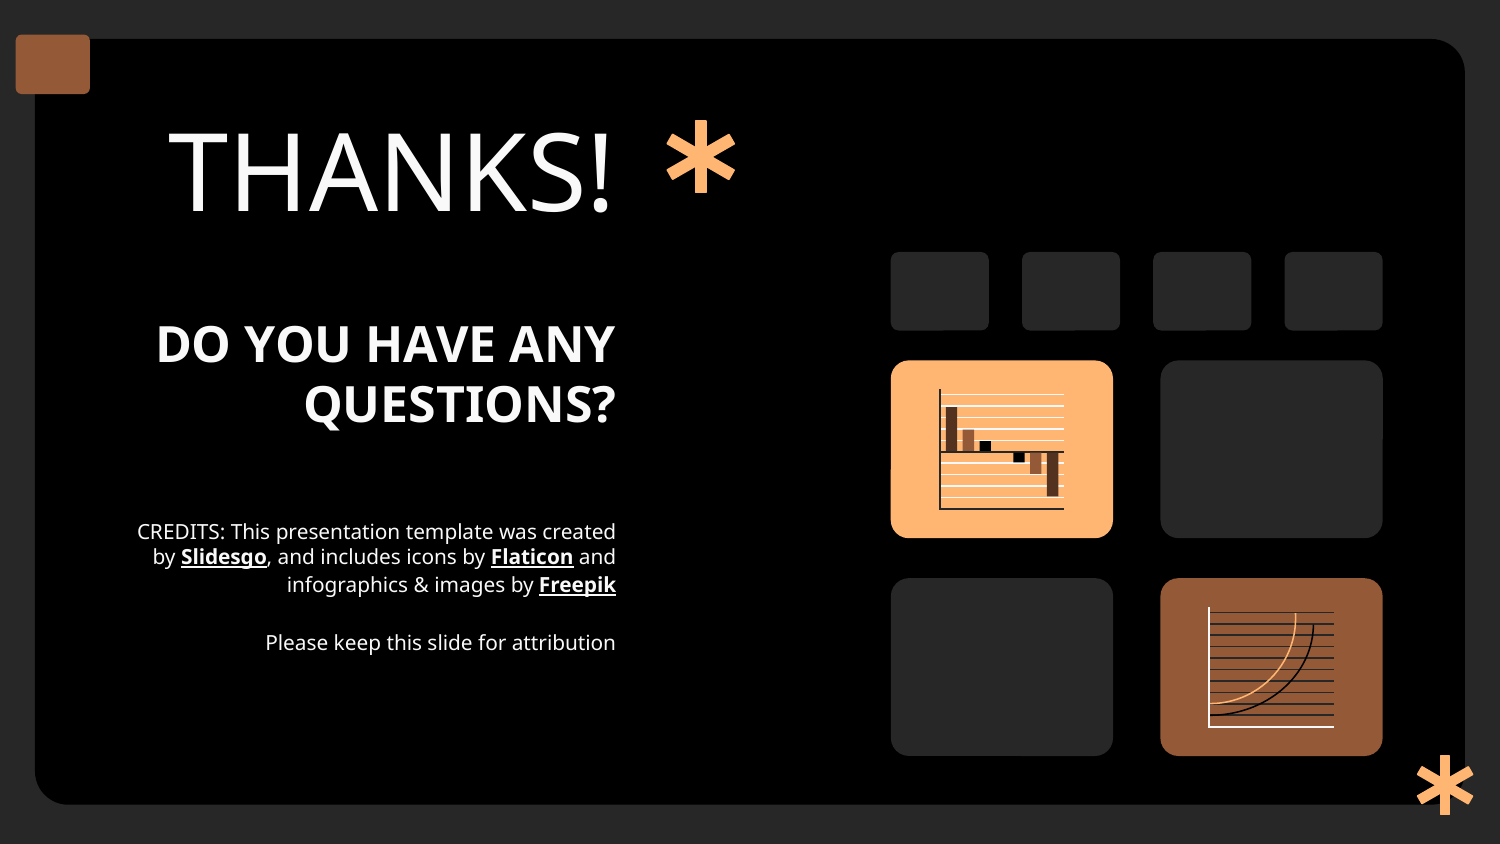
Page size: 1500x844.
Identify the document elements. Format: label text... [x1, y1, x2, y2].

text_box [1022, 251, 1121, 331]
subtitle DO YOU HAVE ANY QUESTIONS? [117, 256, 632, 489]
text_box [890, 251, 989, 331]
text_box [890, 360, 1114, 539]
text_box [890, 578, 1101, 757]
text_box [1284, 251, 1383, 331]
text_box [666, 120, 735, 193]
text_box [1160, 360, 1383, 531]
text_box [1106, 532, 1383, 757]
text_box [1153, 251, 1252, 331]
title THANKS! [117, 87, 632, 226]
text_box Please keep this slide for attribution [117, 615, 631, 665]
